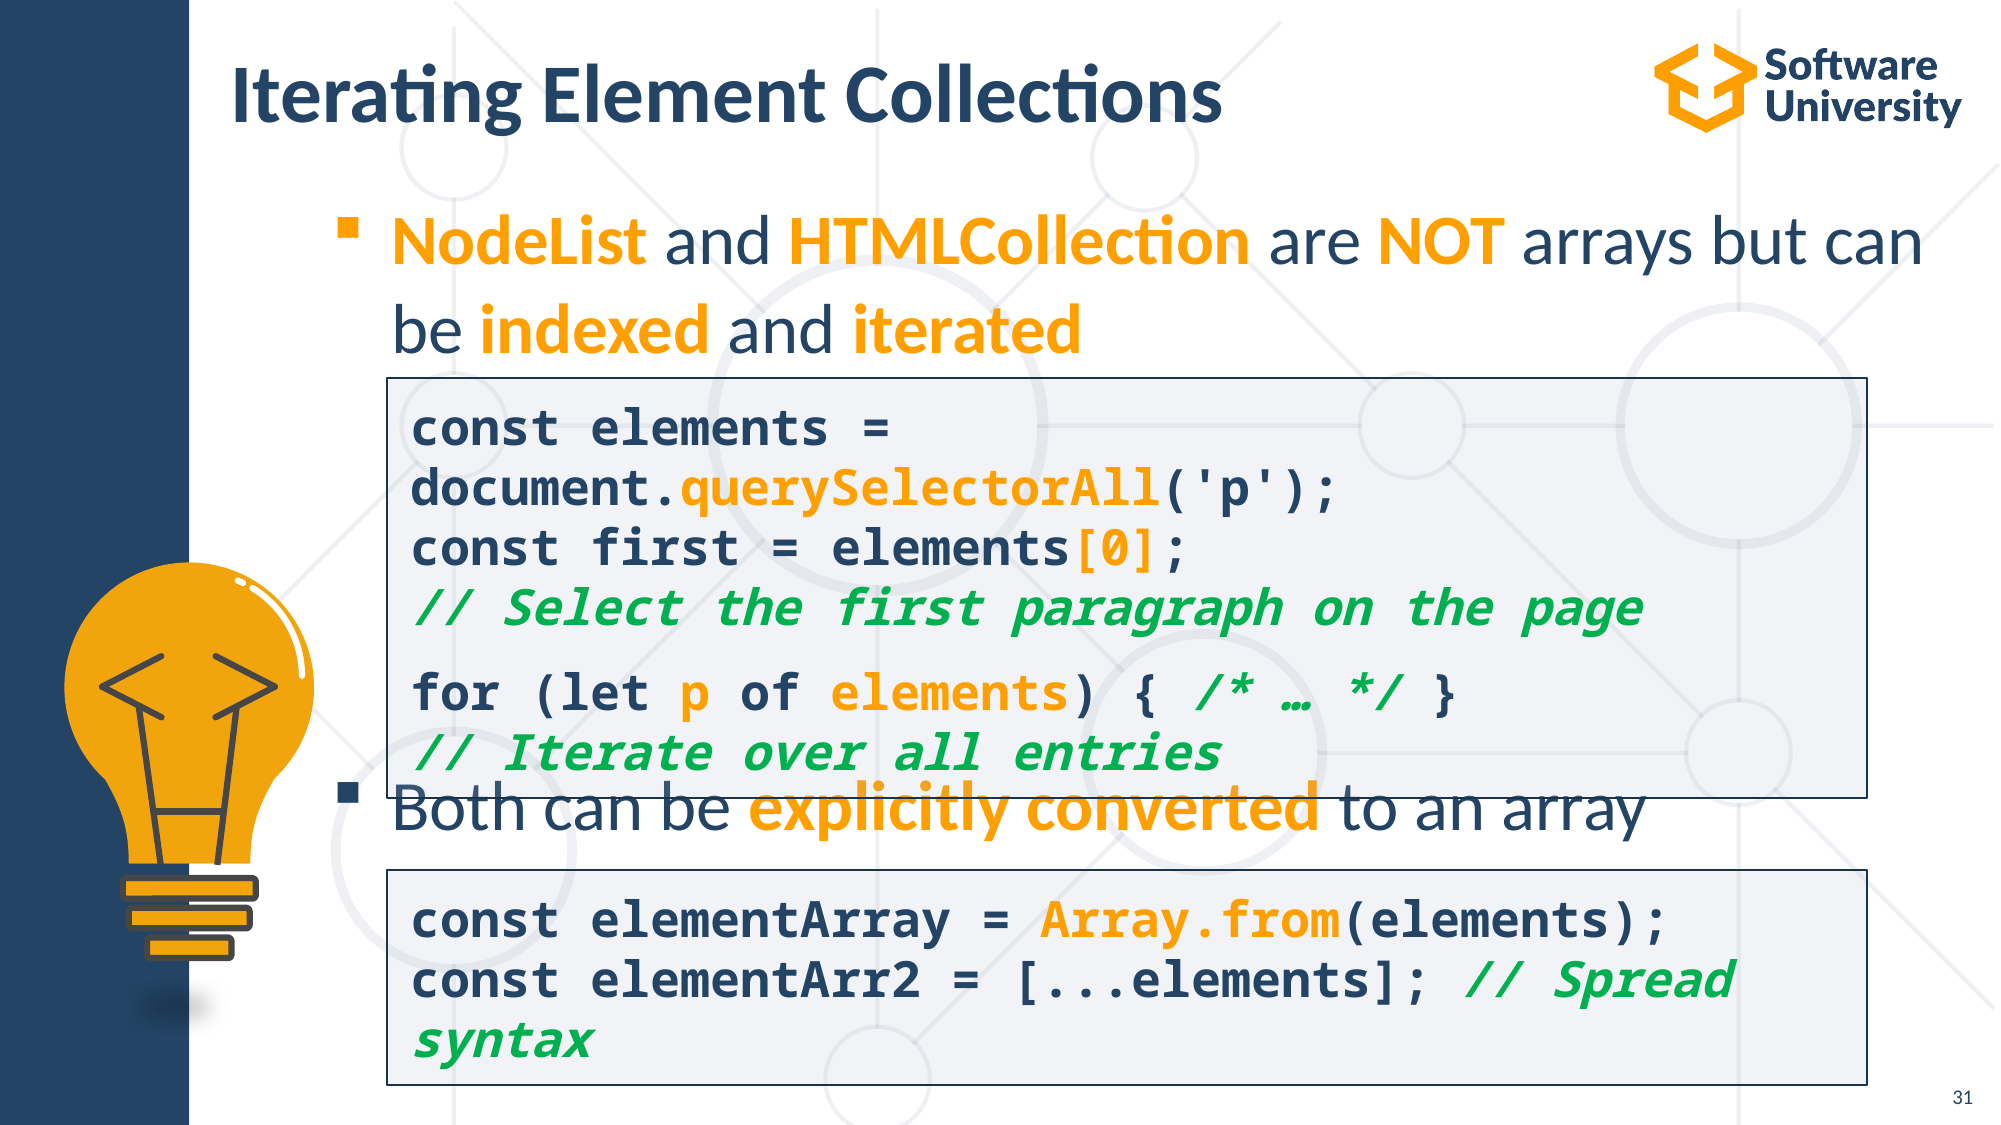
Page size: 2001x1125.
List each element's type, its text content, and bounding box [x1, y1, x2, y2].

picture [1641, 31, 1973, 145]
title Iterating Element Collections [212, 16, 1628, 162]
text_box const elements = document.querySelectorAll('p'); const first = elements[0]; // Select the first paragraph on the page for (let p of elements) { /* … */ } // Iterate over all entries [387, 377, 1867, 799]
slide_number 31 [1927, 1067, 1989, 1117]
text_box const elementArray = Array.from(elements); const elementArr2 = [...elements]; // Spread syntax [387, 869, 1867, 1086]
list NodeList and HTMLCollection are NOT arrays but can be indexed and iterated Both can be explicitly converted to an array [314, 183, 1968, 1094]
